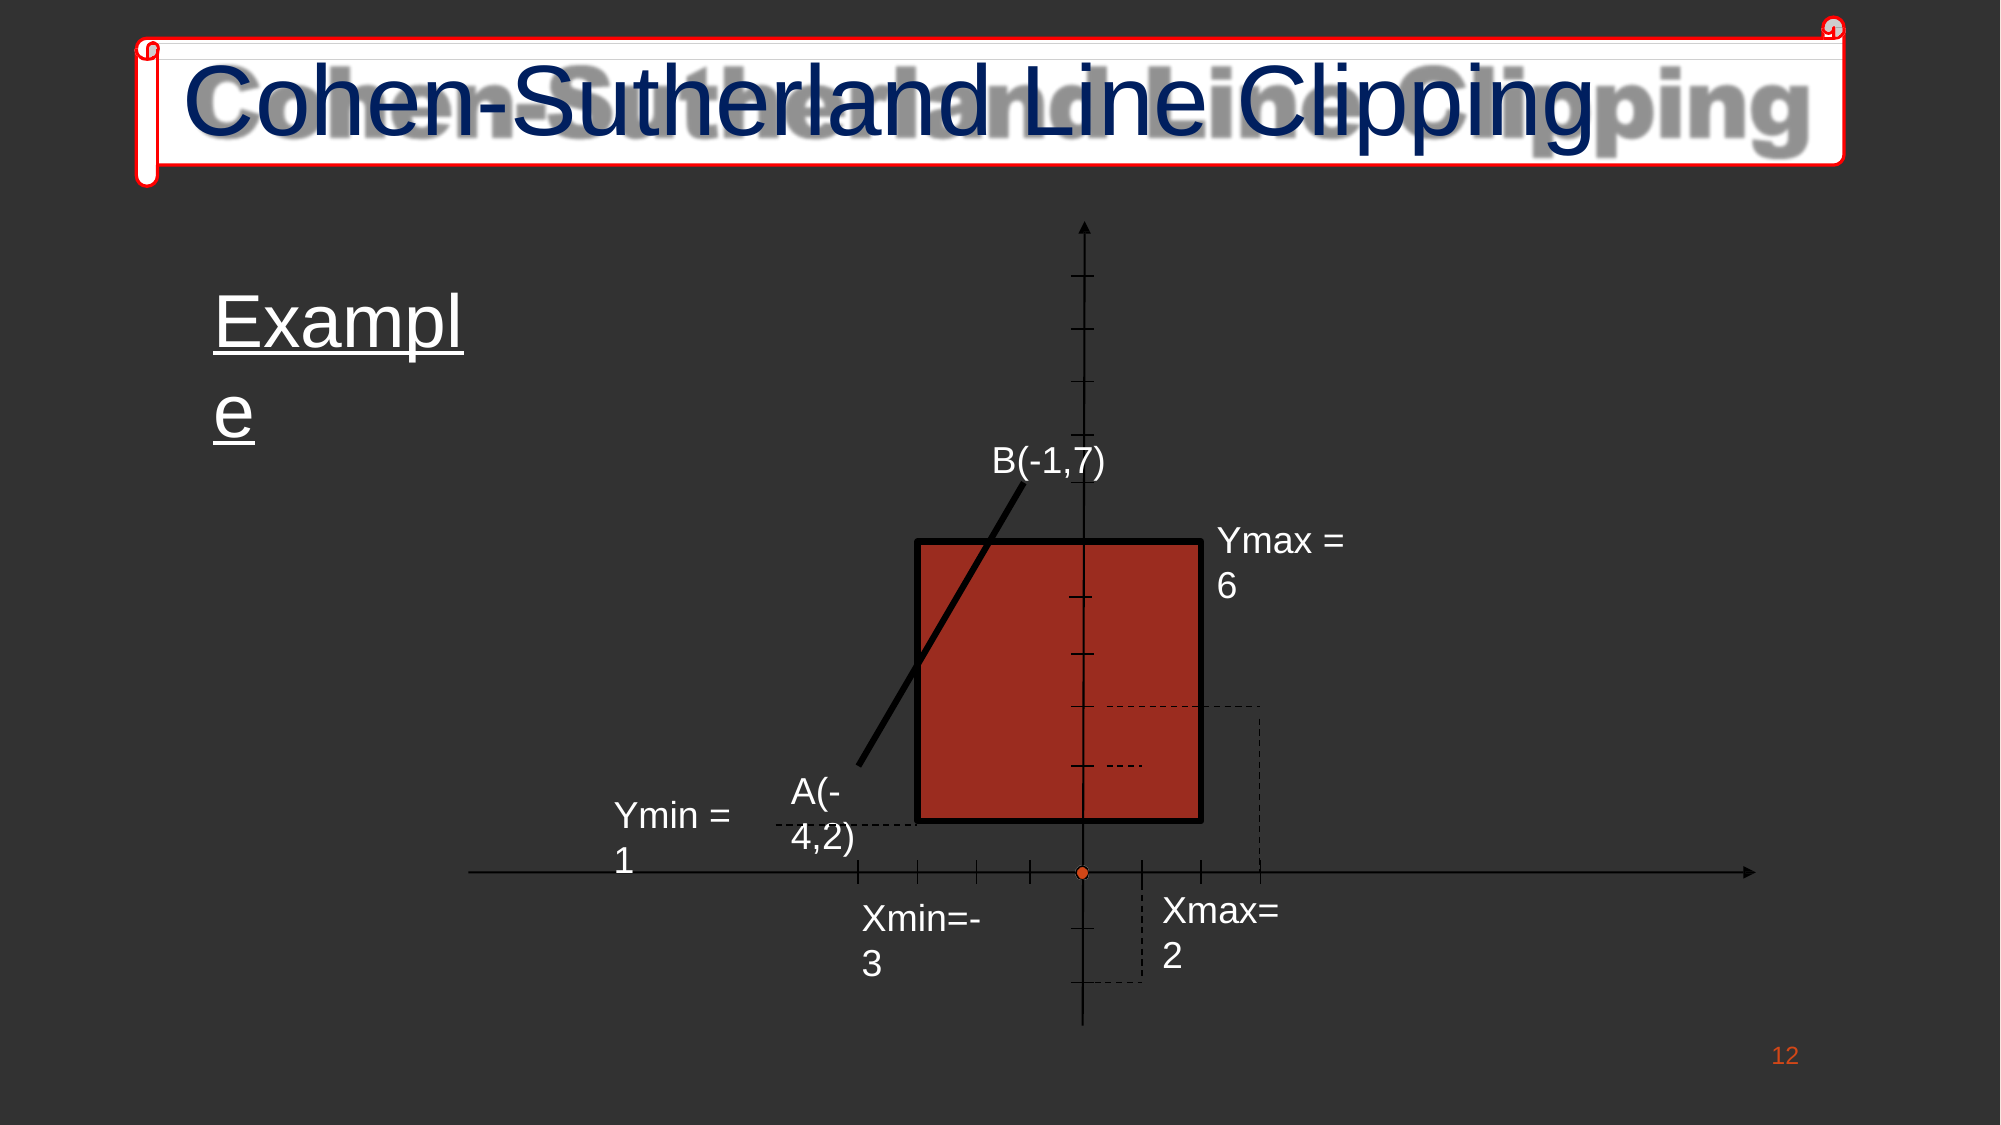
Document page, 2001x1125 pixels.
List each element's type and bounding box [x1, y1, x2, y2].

text_box [0, 0, 2000, 1125]
text_box [775, 242, 1092, 1026]
text_box [120, 9, 1877, 231]
